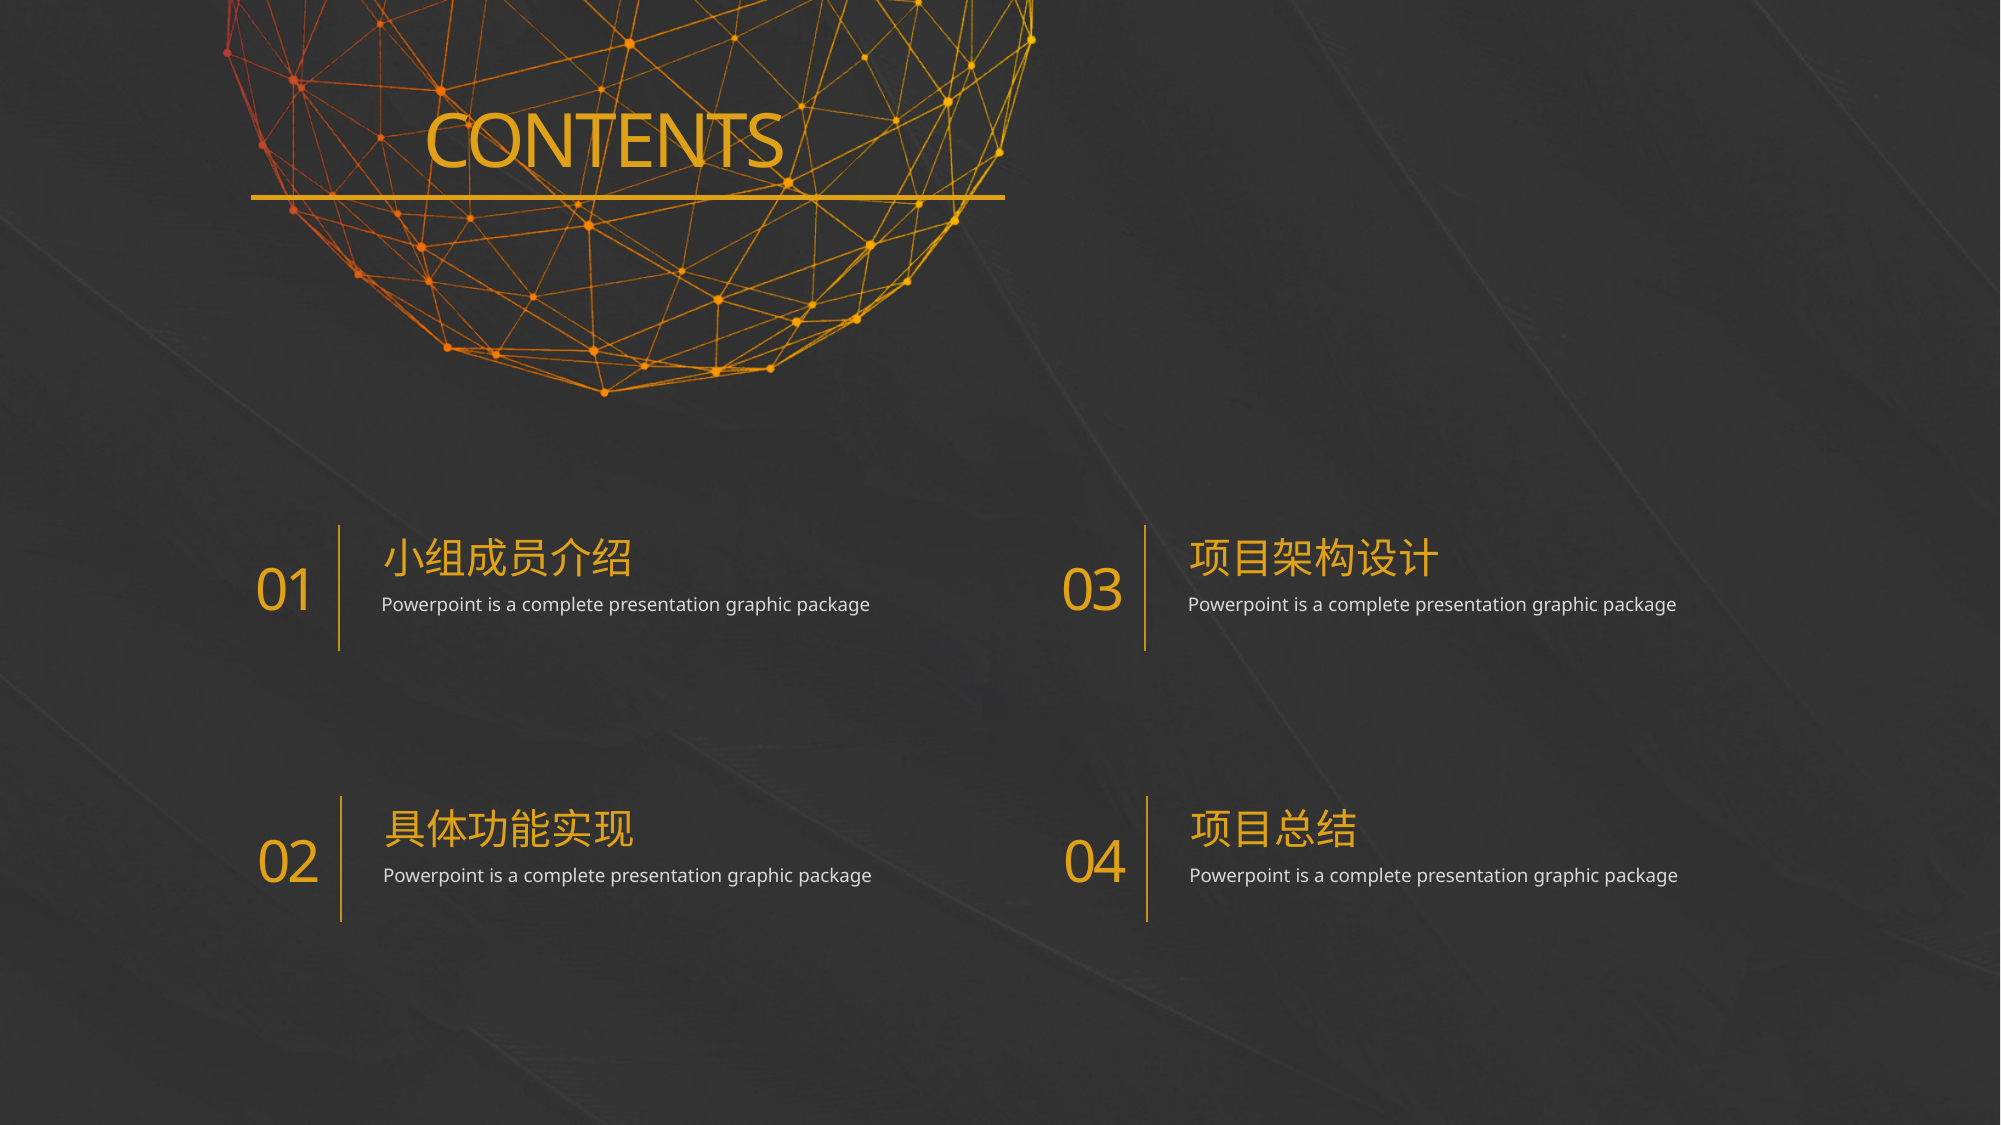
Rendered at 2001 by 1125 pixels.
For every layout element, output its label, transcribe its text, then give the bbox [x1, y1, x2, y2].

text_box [1173, 504, 1700, 624]
text_box 03 [1047, 545, 1140, 630]
text_box 02 [242, 816, 336, 902]
text_box 01 [240, 545, 334, 630]
text_box 04 [1048, 816, 1142, 902]
picture [0, 0, 2001, 1125]
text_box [1174, 775, 1701, 895]
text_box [368, 775, 895, 895]
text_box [366, 504, 893, 624]
